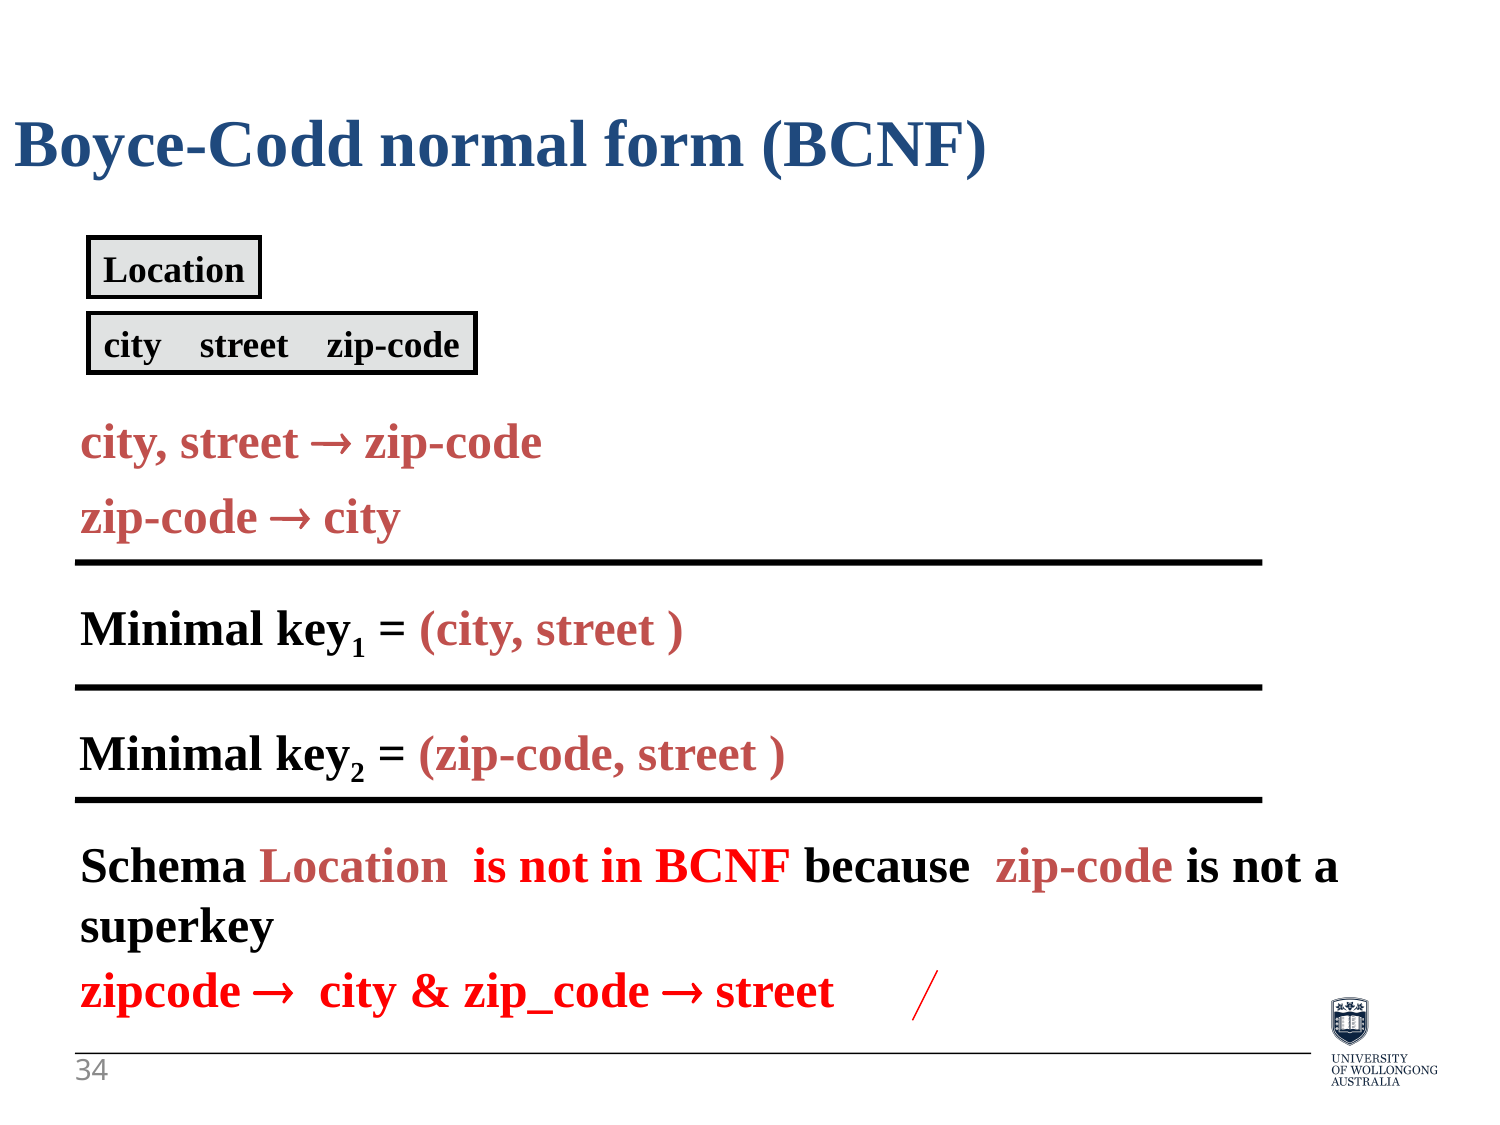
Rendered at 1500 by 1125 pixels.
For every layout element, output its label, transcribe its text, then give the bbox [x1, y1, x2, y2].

text_box city, street  zip-code [49, 400, 1433, 475]
text_box 34 [74, 1059, 135, 1091]
text_box Minimal key1 = (city, street ) [50, 587, 1500, 671]
text_box zip-code  city [49, 475, 1433, 551]
text_box Boyce-Codd normal form (BCNF) [0, 92, 1500, 193]
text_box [49, 949, 1434, 1026]
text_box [87, 237, 478, 374]
text_box Minimal key2 = (zip-code, street ) [49, 712, 1500, 796]
text_box Schema Location is not in BCNF because zip-code is not a superkey [50, 824, 1500, 961]
